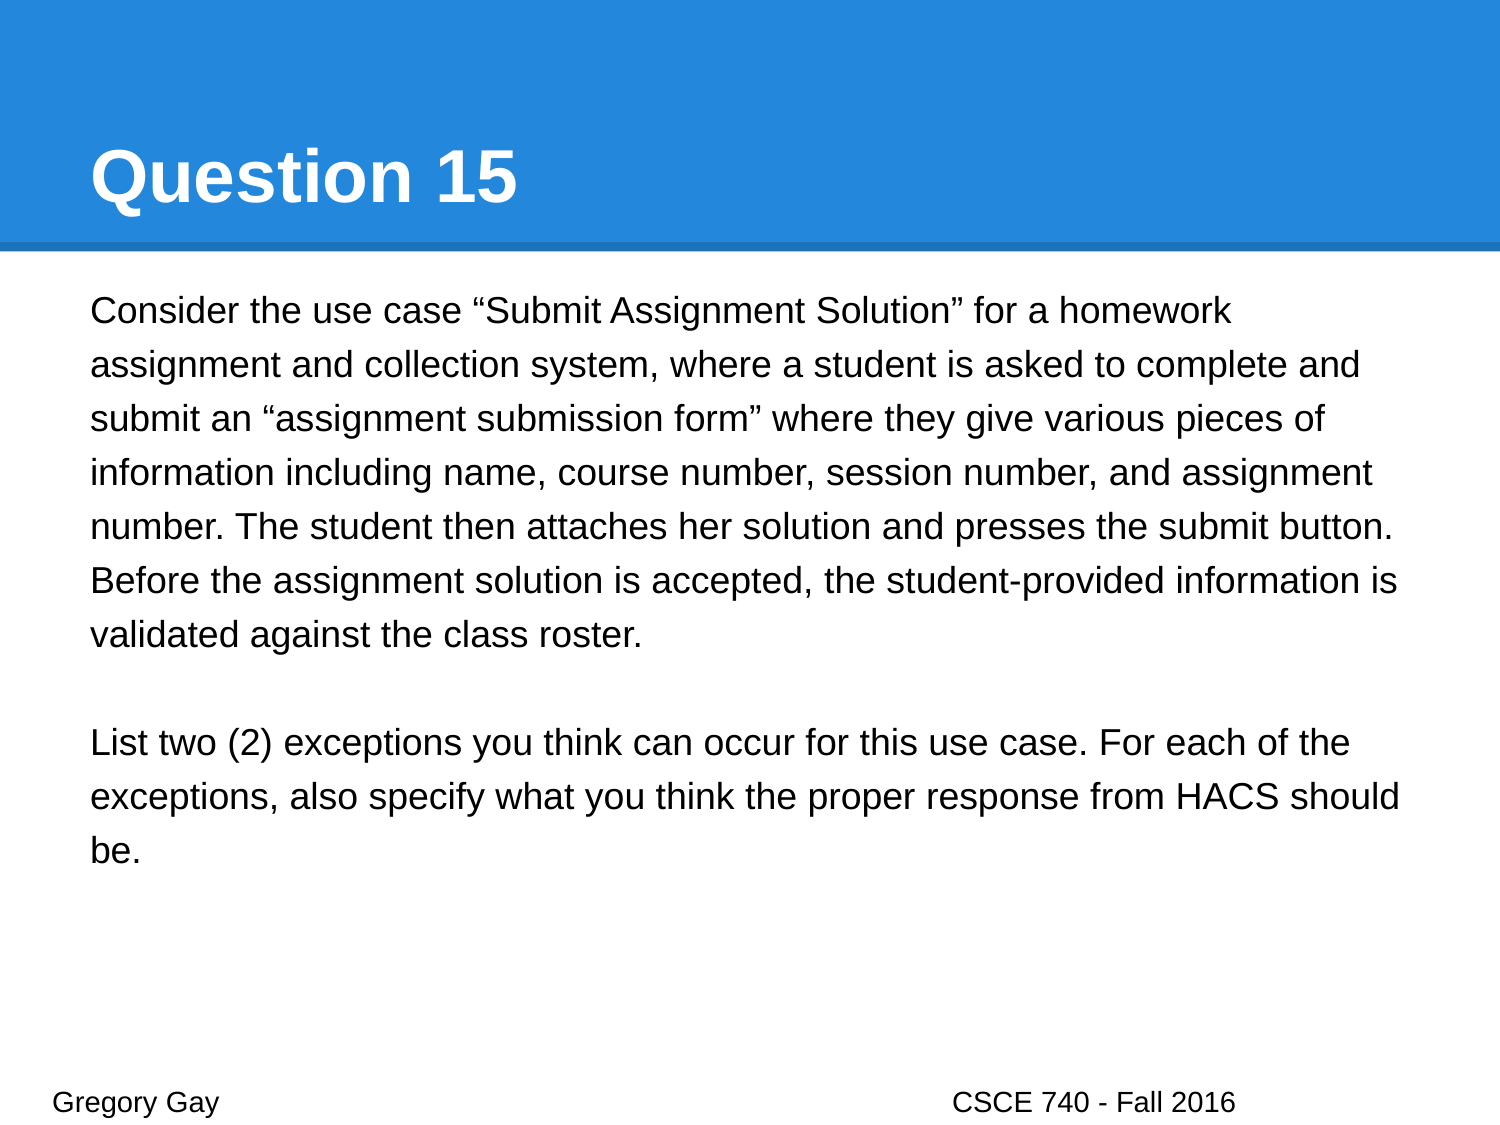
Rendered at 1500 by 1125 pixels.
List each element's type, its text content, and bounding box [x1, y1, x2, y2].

text_box Gregory Gay CSCE 740 - Fall 2016 34 [37, 1068, 1463, 1114]
list Consider the use case “Submit Assignment Solution” for a homework assignment and collection system, where a student is asked to complete and submit an “assignment submission form” where they give various pieces of information including name, course number, session number, and assignment number. The student then attaches her solution and presses the submit button. Before the assignment solution is accepted, the student-provided information is validated against the class roster. List two (2) exceptions you think can occur for this use case. For each of the exceptions, also specify what you think the proper response from HACS should be. [75, 262, 1425, 1068]
title Question 15 [75, 45, 1425, 233]
